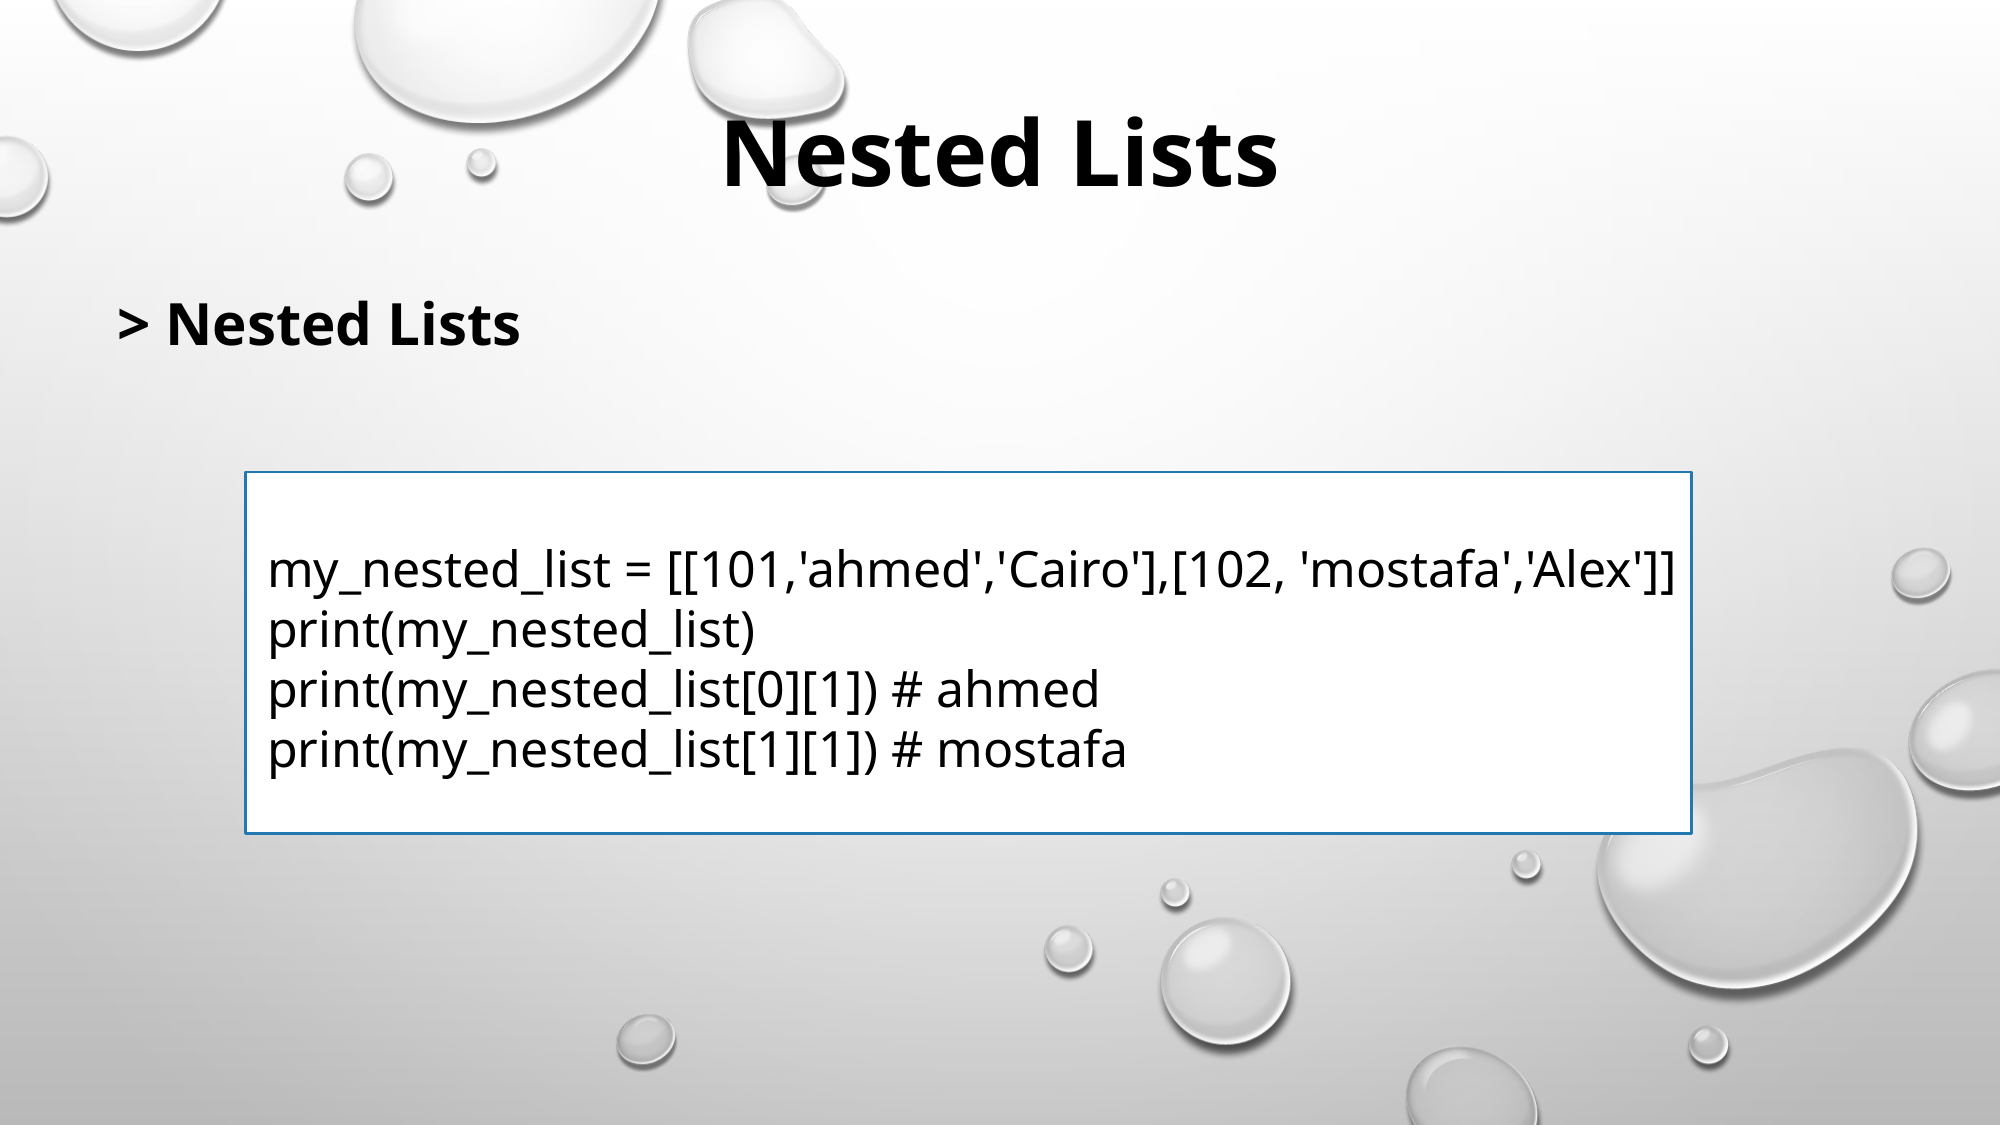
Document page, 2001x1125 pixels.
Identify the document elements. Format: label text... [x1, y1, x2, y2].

text_box [244, 785, 1693, 835]
text_box > Nested Lists my_nested_list = [[101,'ahmed','Cairo'],[102, 'mostafa','Alex']] print(my_nested_list) print(my_nested_list[0][1]) # ahmed print(my_nested_list[1][1]) # mostafa [102, 279, 2000, 785]
picture [0, 0, 2000, 1125]
text_box Nested Lists [137, 0, 1863, 212]
